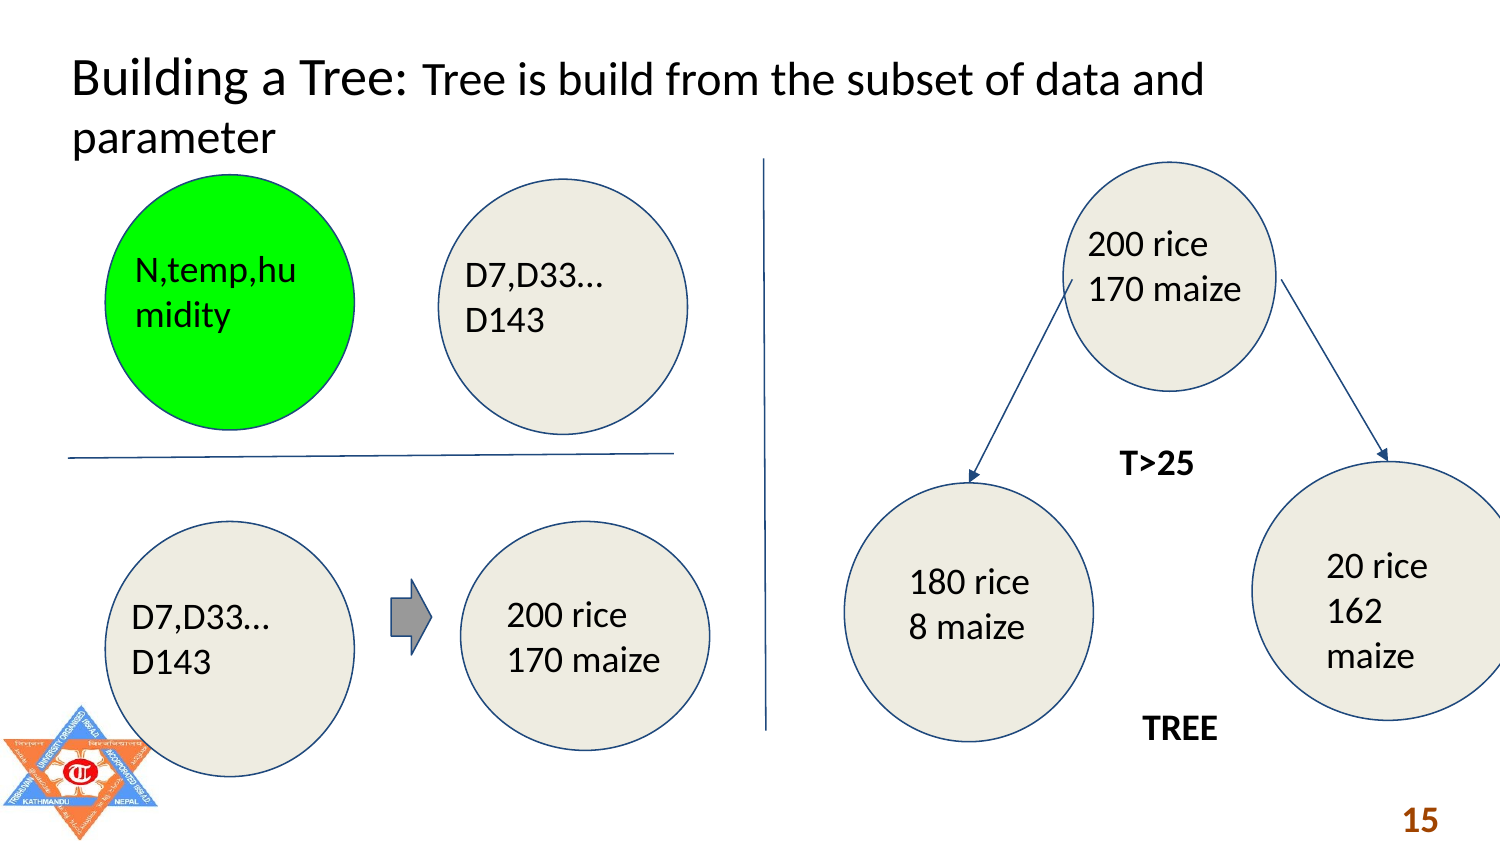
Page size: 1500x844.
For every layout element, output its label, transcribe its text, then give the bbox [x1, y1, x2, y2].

text_box [1088, 162, 1251, 203]
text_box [1280, 279, 1389, 462]
text_box [105, 521, 355, 777]
text_box 180 rice 8 maize [893, 541, 1063, 704]
text_box 200 rice 170 maize [491, 575, 704, 697]
text_box N,temp,humidity [119, 230, 340, 354]
text_box D7,D33…D143 [449, 234, 622, 358]
text_box [1252, 461, 1500, 721]
slide_number 15 [1395, 794, 1446, 844]
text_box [67, 453, 674, 459]
text_box [1063, 230, 1072, 278]
text_box T>25 [1104, 423, 1249, 509]
text_box [438, 179, 688, 435]
text_box 200 rice 170 maize [1072, 203, 1282, 355]
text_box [968, 279, 1073, 484]
text_box [1091, 355, 1248, 392]
text_box [704, 601, 710, 671]
text_box [460, 521, 691, 751]
text_box Building a Tree: Tree is build from the subset of data and parameter [56, 25, 1368, 112]
text_box 20 rice 162 maize [1311, 526, 1469, 688]
text_box [105, 243, 355, 430]
text_box D7,D33…D143 [116, 576, 289, 701]
picture [0, 702, 159, 841]
text_box [844, 483, 1094, 742]
text_box [391, 579, 432, 655]
text_box [127, 174, 333, 230]
text_box TREE [1127, 687, 1250, 764]
